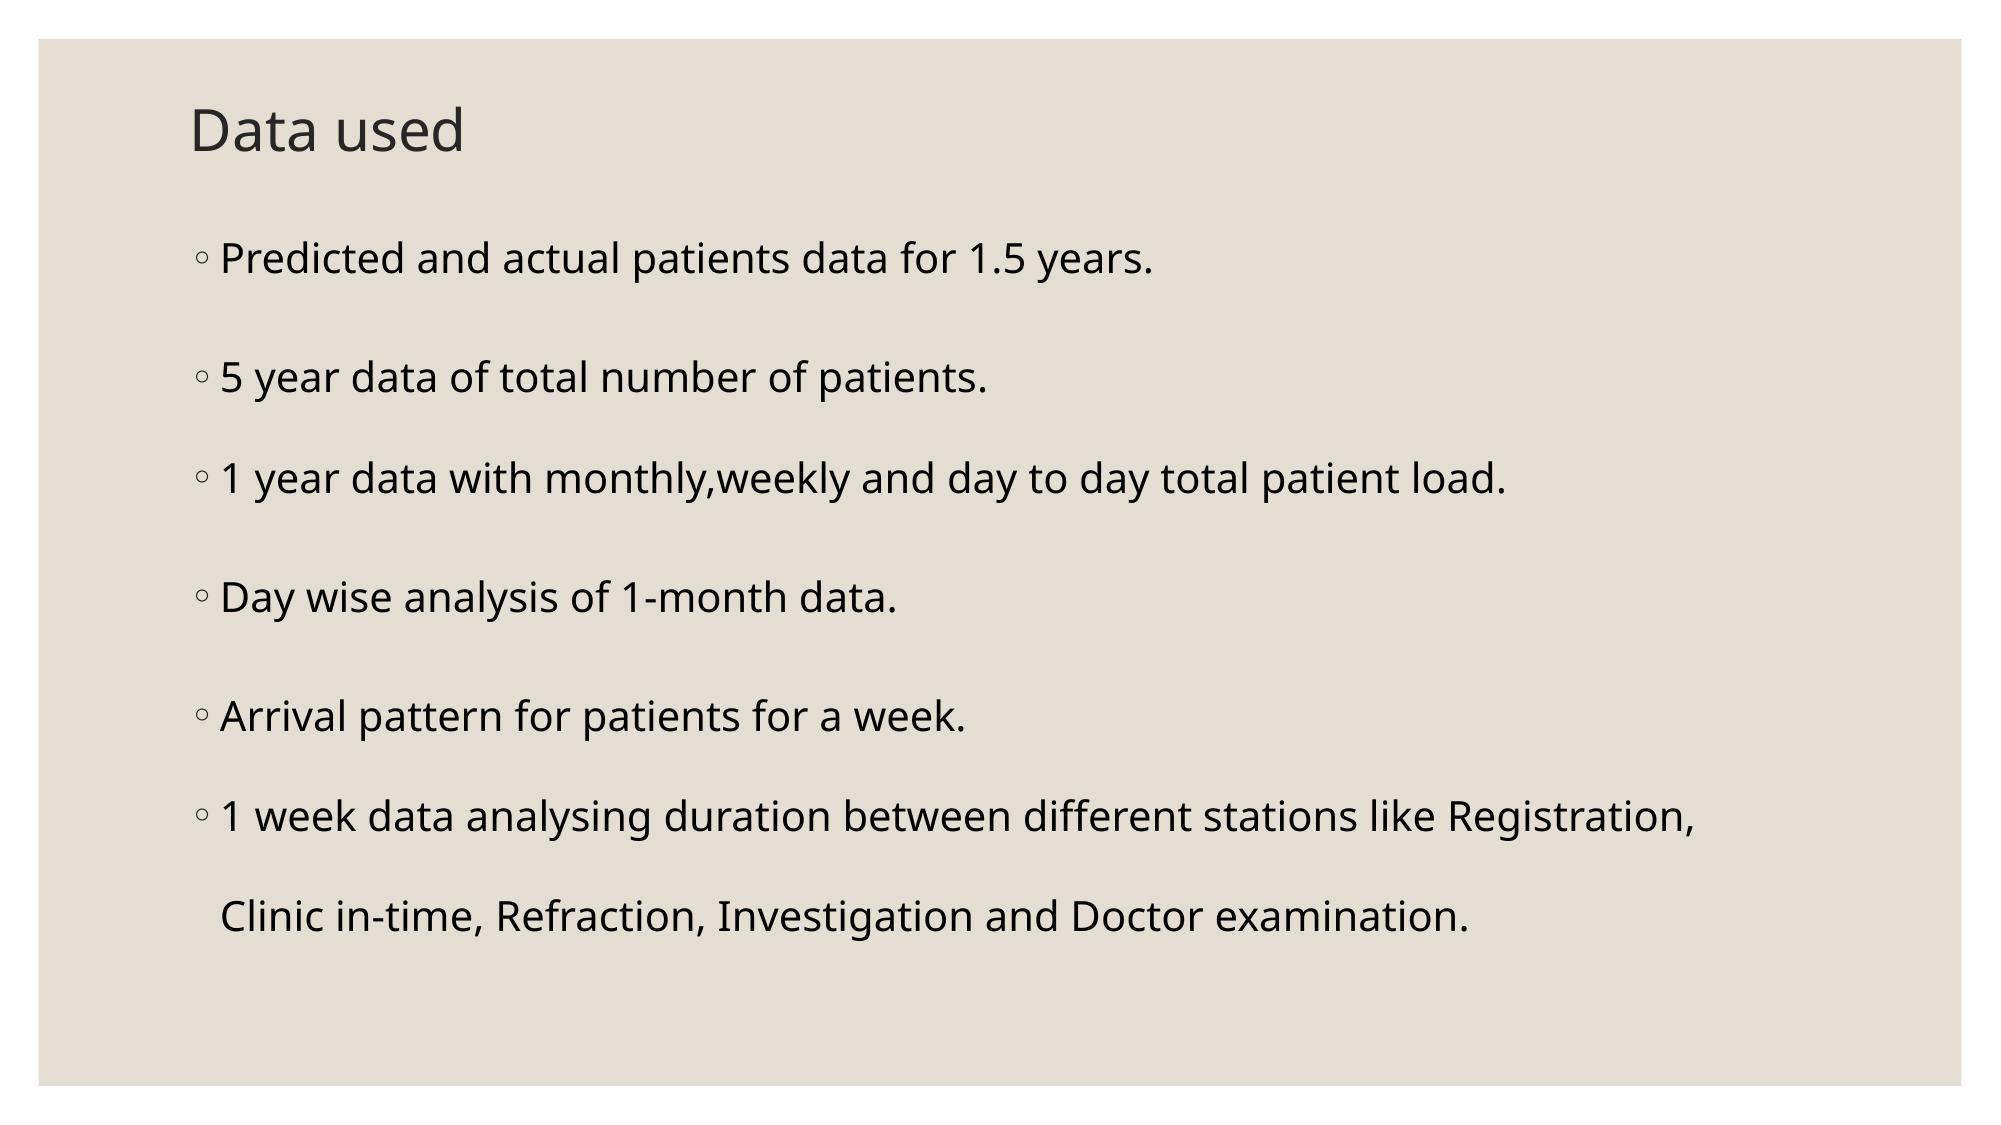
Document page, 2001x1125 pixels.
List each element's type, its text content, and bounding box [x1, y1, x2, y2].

title Data used [174, 20, 1825, 174]
list Predicted and actual patients data for 1.5 years. 5 year data of total number of patients. 1 year data with monthly,weekly and day to day total patient load. Day wise analysis of 1-month data. Arrival pattern for patients for a week. 1 week data analysing duration between different stations like Registration, Clinic in-time, Refraction, Investigation and Doctor examination. [174, 174, 1825, 1082]
